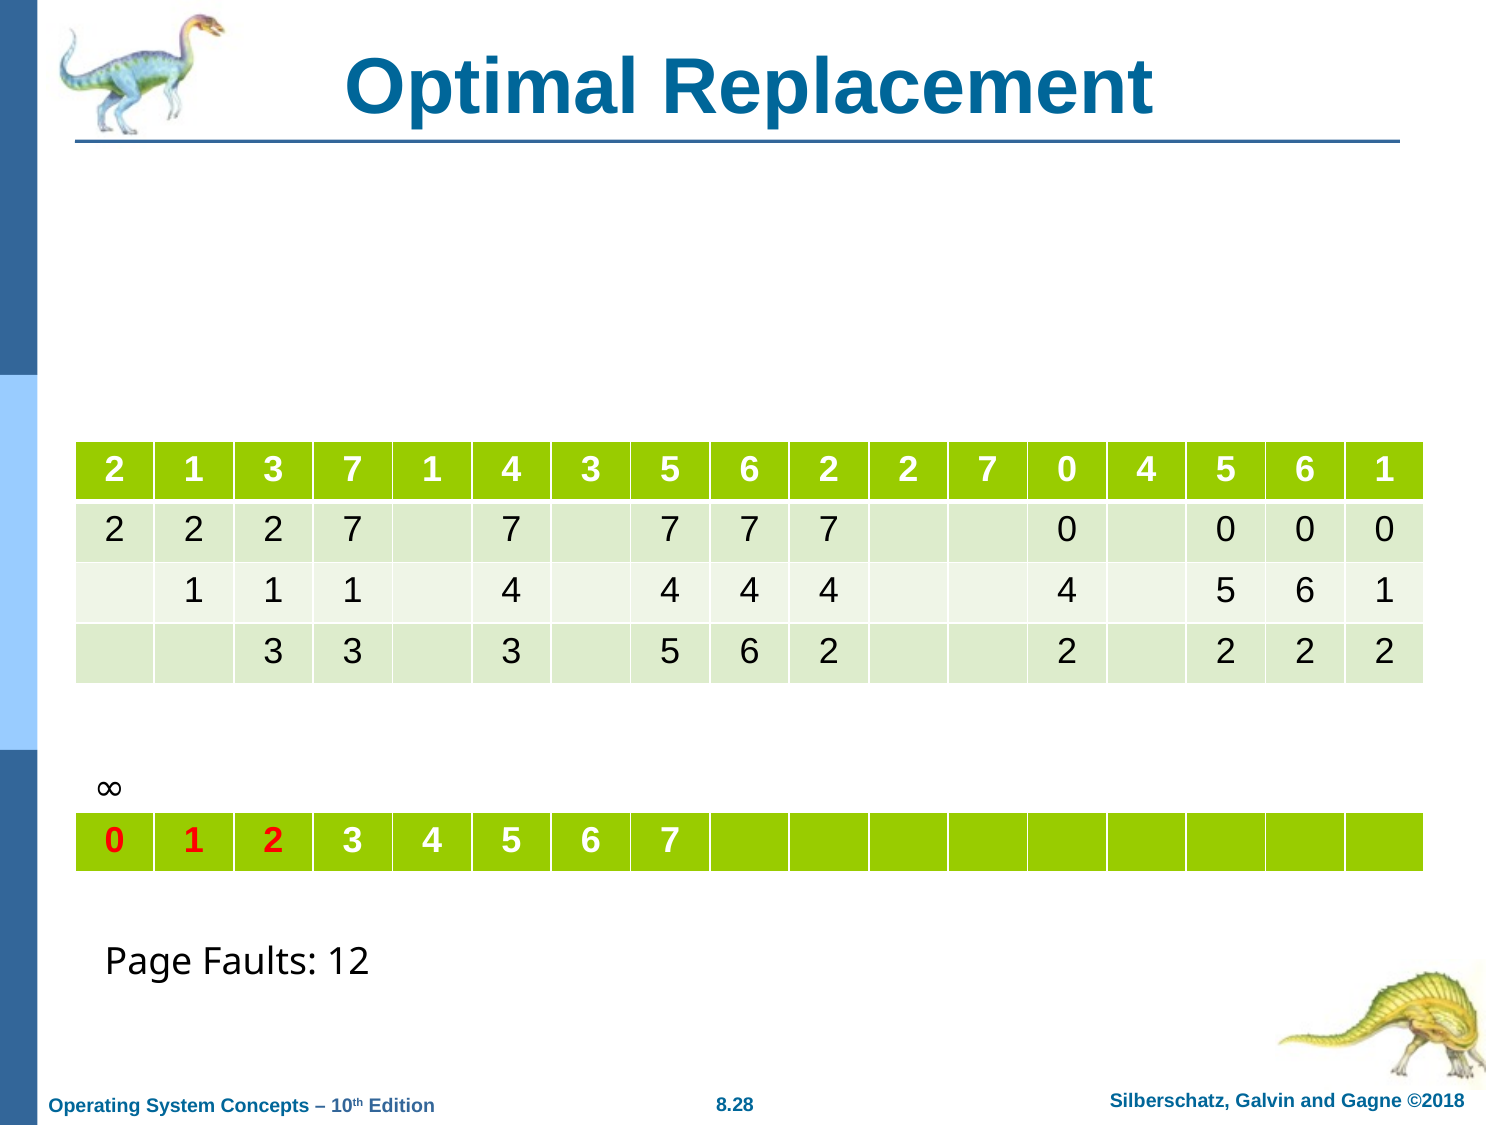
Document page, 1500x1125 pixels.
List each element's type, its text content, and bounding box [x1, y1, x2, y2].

table_cell 1 [314, 563, 392, 622]
table_cell 1 [1346, 563, 1423, 622]
table_header 2 [235, 813, 312, 871]
table_cell [76, 624, 153, 683]
table_header 1 [1346, 442, 1423, 499]
table_cell 0 [1346, 504, 1423, 562]
picture [1275, 959, 1486, 1090]
table_header 3 [235, 442, 312, 499]
table_cell [949, 624, 1027, 683]
table_header 5 [1187, 442, 1265, 499]
table_cell 2 [1187, 624, 1265, 683]
table_cell 5 [631, 624, 709, 683]
table_header 4 [1108, 442, 1185, 499]
table_cell [552, 504, 630, 562]
table_header 7 [949, 442, 1027, 499]
table_cell 0 [1266, 504, 1344, 562]
table_header 1 [393, 442, 471, 499]
table_cell 2 [155, 504, 233, 562]
table_cell [393, 624, 471, 683]
table_header [711, 813, 788, 871]
table_header [870, 813, 947, 871]
table_cell 1 [155, 563, 233, 622]
table_cell 5 [1187, 563, 1265, 622]
table_header 7 [314, 442, 392, 499]
table_header [1028, 813, 1106, 871]
table_header 1 [155, 442, 233, 499]
table_header 3 [552, 442, 630, 499]
text_box Page Faults: 12 [89, 929, 386, 990]
table_header 5 [631, 442, 709, 499]
table_header [1266, 813, 1344, 871]
table_cell 2 [1266, 624, 1344, 683]
table_cell 6 [711, 624, 788, 683]
table_header [790, 813, 868, 871]
table_header 3 [314, 813, 392, 871]
table_cell [552, 624, 630, 683]
table_cell [393, 504, 471, 562]
table_cell 6 [1266, 563, 1344, 622]
table_header 2 [870, 442, 947, 499]
table_cell 4 [1028, 563, 1106, 622]
table_header 7 [631, 813, 709, 871]
table_cell 2 [76, 504, 153, 562]
table_header 2 [790, 442, 868, 499]
table_cell [1108, 563, 1185, 622]
picture [1407, 1093, 1421, 1107]
table_cell 4 [631, 563, 709, 622]
table_cell [949, 563, 1027, 622]
table_cell 7 [711, 504, 788, 562]
table_header [1346, 813, 1423, 871]
table_cell [393, 563, 471, 622]
table_header 1 [155, 813, 233, 871]
table_cell 1 [235, 563, 312, 622]
table_header 6 [552, 813, 630, 871]
table_cell [552, 563, 630, 622]
table_header 6 [1266, 442, 1344, 499]
table_cell 7 [314, 504, 392, 562]
table_cell 2 [1346, 624, 1423, 683]
table_header 6 [711, 442, 788, 499]
table_cell 3 [235, 624, 312, 683]
table_cell 4 [790, 563, 868, 622]
table_cell 2 [790, 624, 868, 683]
title Optimal Replacement [75, 45, 1425, 141]
picture [46, 0, 244, 149]
table_cell [870, 624, 947, 683]
table_cell 0 [1028, 504, 1106, 562]
table_header 2 [76, 442, 153, 499]
table_cell 7 [790, 504, 868, 562]
table_cell [1108, 624, 1185, 683]
table_cell 0 [1187, 504, 1265, 562]
table_cell [870, 563, 947, 622]
table_cell 4 [711, 563, 788, 622]
table_cell 7 [631, 504, 709, 562]
table_header [1187, 813, 1265, 871]
table_header 5 [473, 813, 550, 871]
table_cell 7 [473, 504, 550, 562]
table_cell 3 [314, 624, 392, 683]
table_header [949, 813, 1027, 871]
table_cell 2 [235, 504, 312, 562]
table_cell [870, 504, 947, 562]
table_header [1108, 813, 1185, 871]
table_header 4 [473, 442, 550, 499]
text_box ∞ [79, 756, 141, 816]
table_cell [155, 624, 233, 683]
table_header 0 [1028, 442, 1106, 499]
table_cell [76, 563, 153, 622]
table_cell 3 [473, 624, 550, 683]
table_cell [1108, 504, 1185, 562]
table_header 0 [76, 813, 153, 871]
table_cell 2 [1028, 624, 1106, 683]
table_cell [949, 504, 1027, 562]
table_header 4 [393, 813, 471, 871]
table_cell 4 [473, 563, 550, 622]
